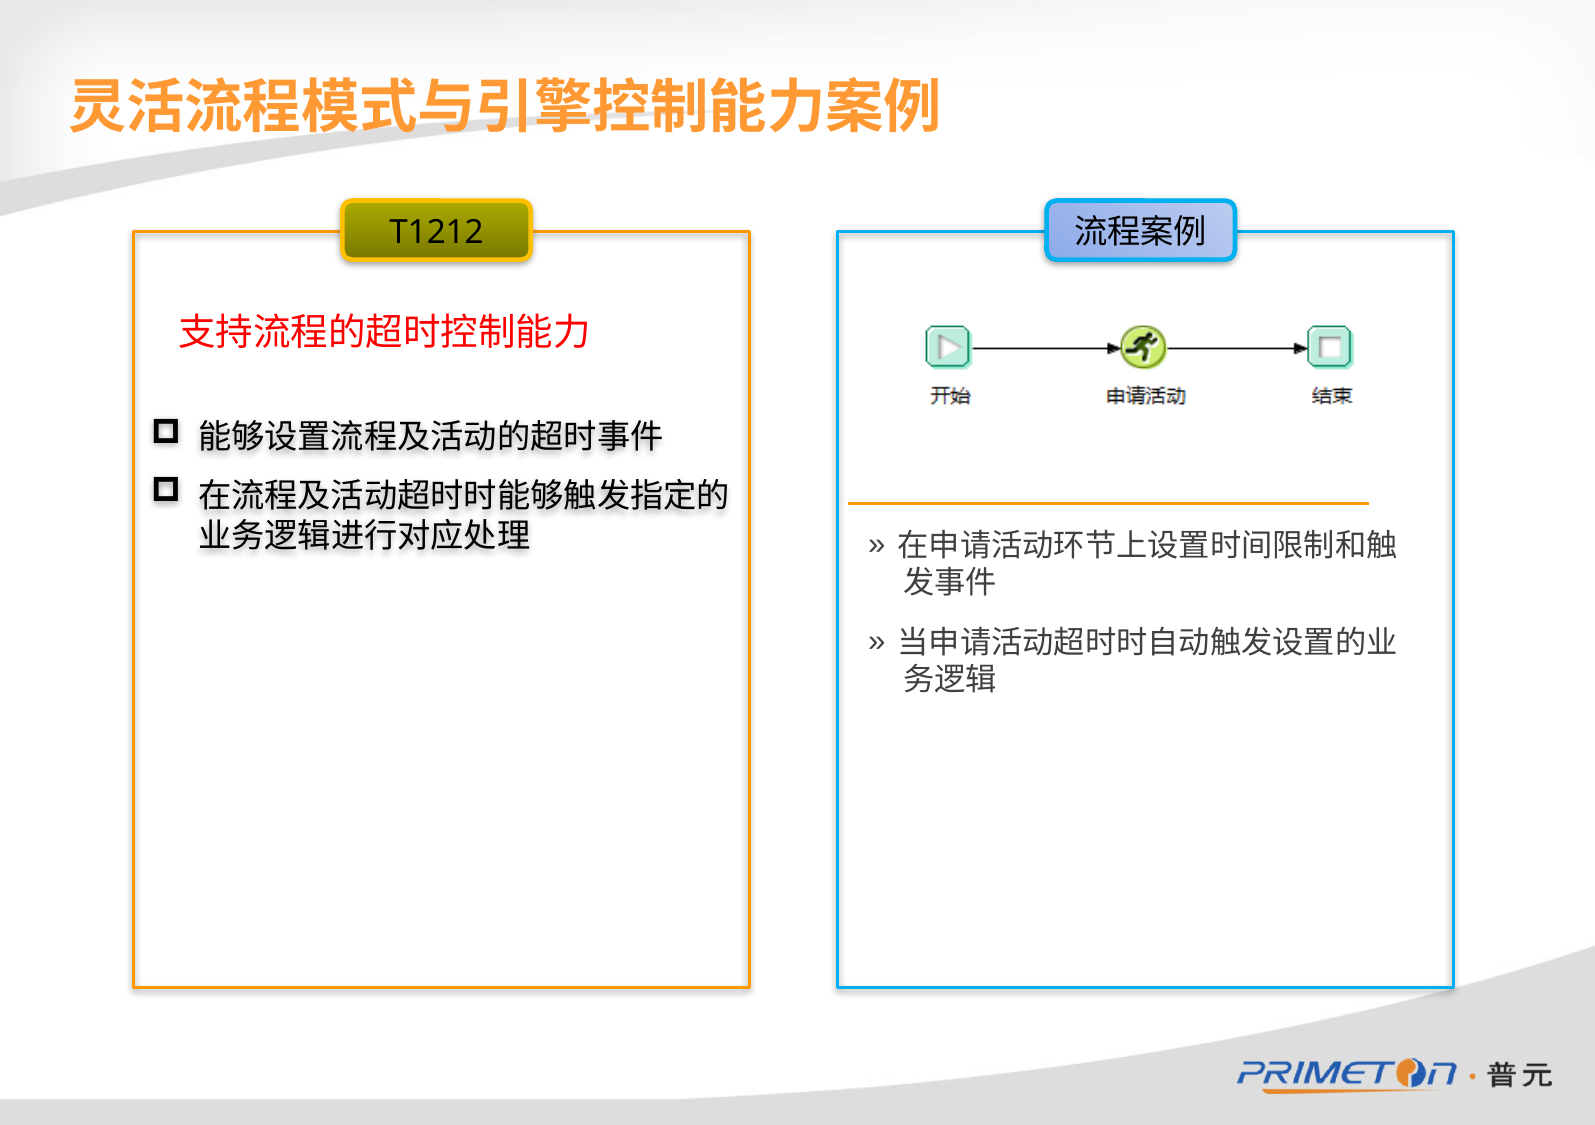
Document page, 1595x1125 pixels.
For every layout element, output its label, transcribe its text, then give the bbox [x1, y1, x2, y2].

text_box 支持流程的超时控制能力 [163, 300, 741, 360]
picture [0, 0, 1595, 1125]
text_box 在申请活动环节上设置时间限制和触 发事件 [853, 517, 1413, 608]
text_box 流程案例 [1045, 199, 1236, 261]
text_box 当申请活动超时时自动触发设置的业 务逻辑 [853, 614, 1413, 704]
text_box [837, 231, 1454, 988]
title 灵活流程模式与引擎控制能力案例 [52, 57, 1556, 151]
text_box 能够设置流程及活动的超时事件 在流程及活动超时时能够触发指定的业务逻辑进行对应处理 [132, 231, 750, 988]
text_box T1212 [341, 199, 532, 261]
